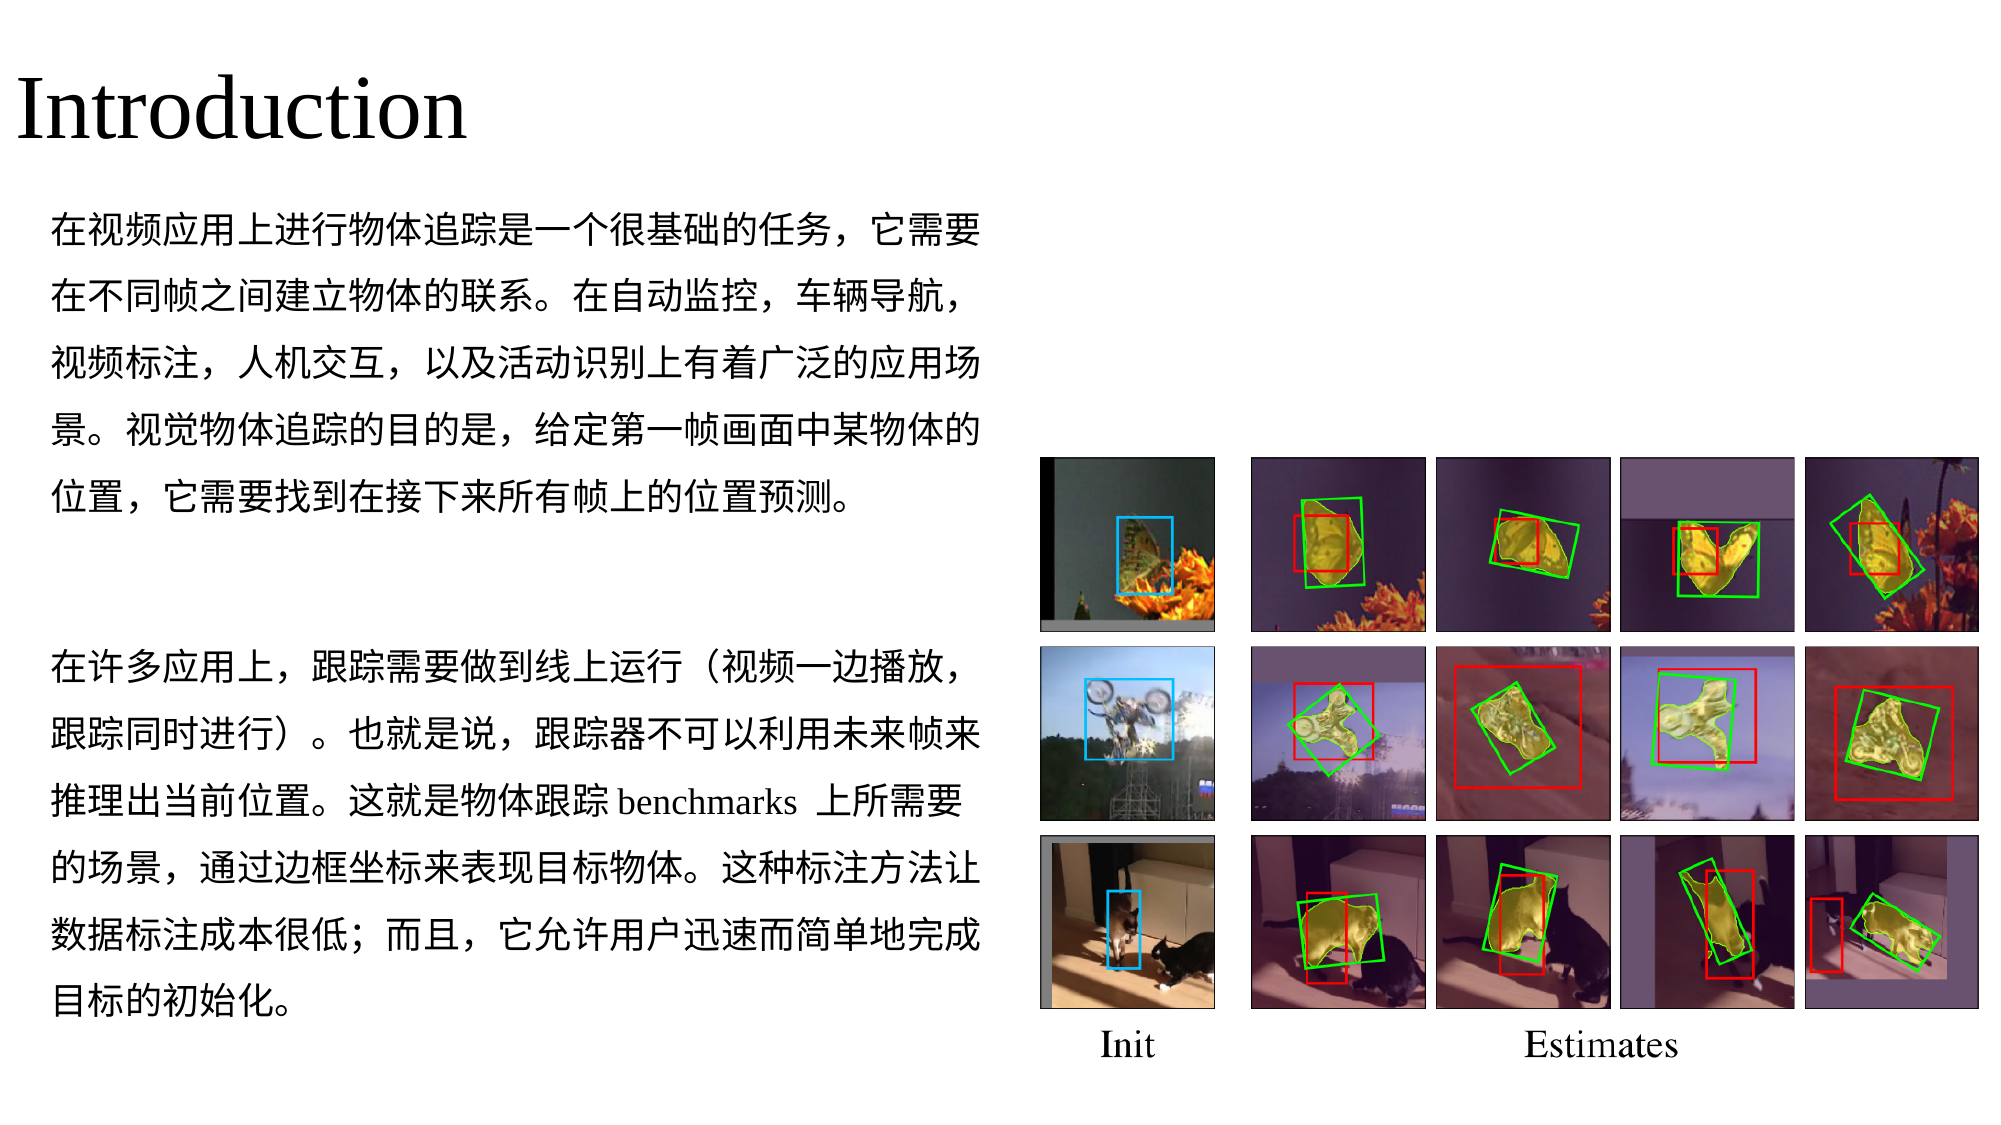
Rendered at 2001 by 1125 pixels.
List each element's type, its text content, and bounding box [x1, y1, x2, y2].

list 在视频应用上进行物体追踪是一个很基础的任务，它需要在不同帧之间建立物体的联系。在自动监控，车辆导航，视频标注，人机交互，以及活动识别上有着广泛的应用场景。视觉物体追踪的目的是，给定第一帧画面中某物体的位置，它需要找到在接下来所有帧上的位置预测。 在许多应用上，跟踪需要做到线上运行（视频一边播放，跟踪同时进行）。也就是说，跟踪器不可以利用未来帧来推理出当前位置。这就是物体跟踪benchmarks 上所需要的场景，通过边框坐标来表现目标物体。这种标注方法让数据标注成本很低；而且，它允许用户迅速而简单地完成目标的初始化。 [35, 176, 1000, 1098]
picture [1023, 443, 1988, 1064]
title Introduction [0, 0, 1725, 218]
